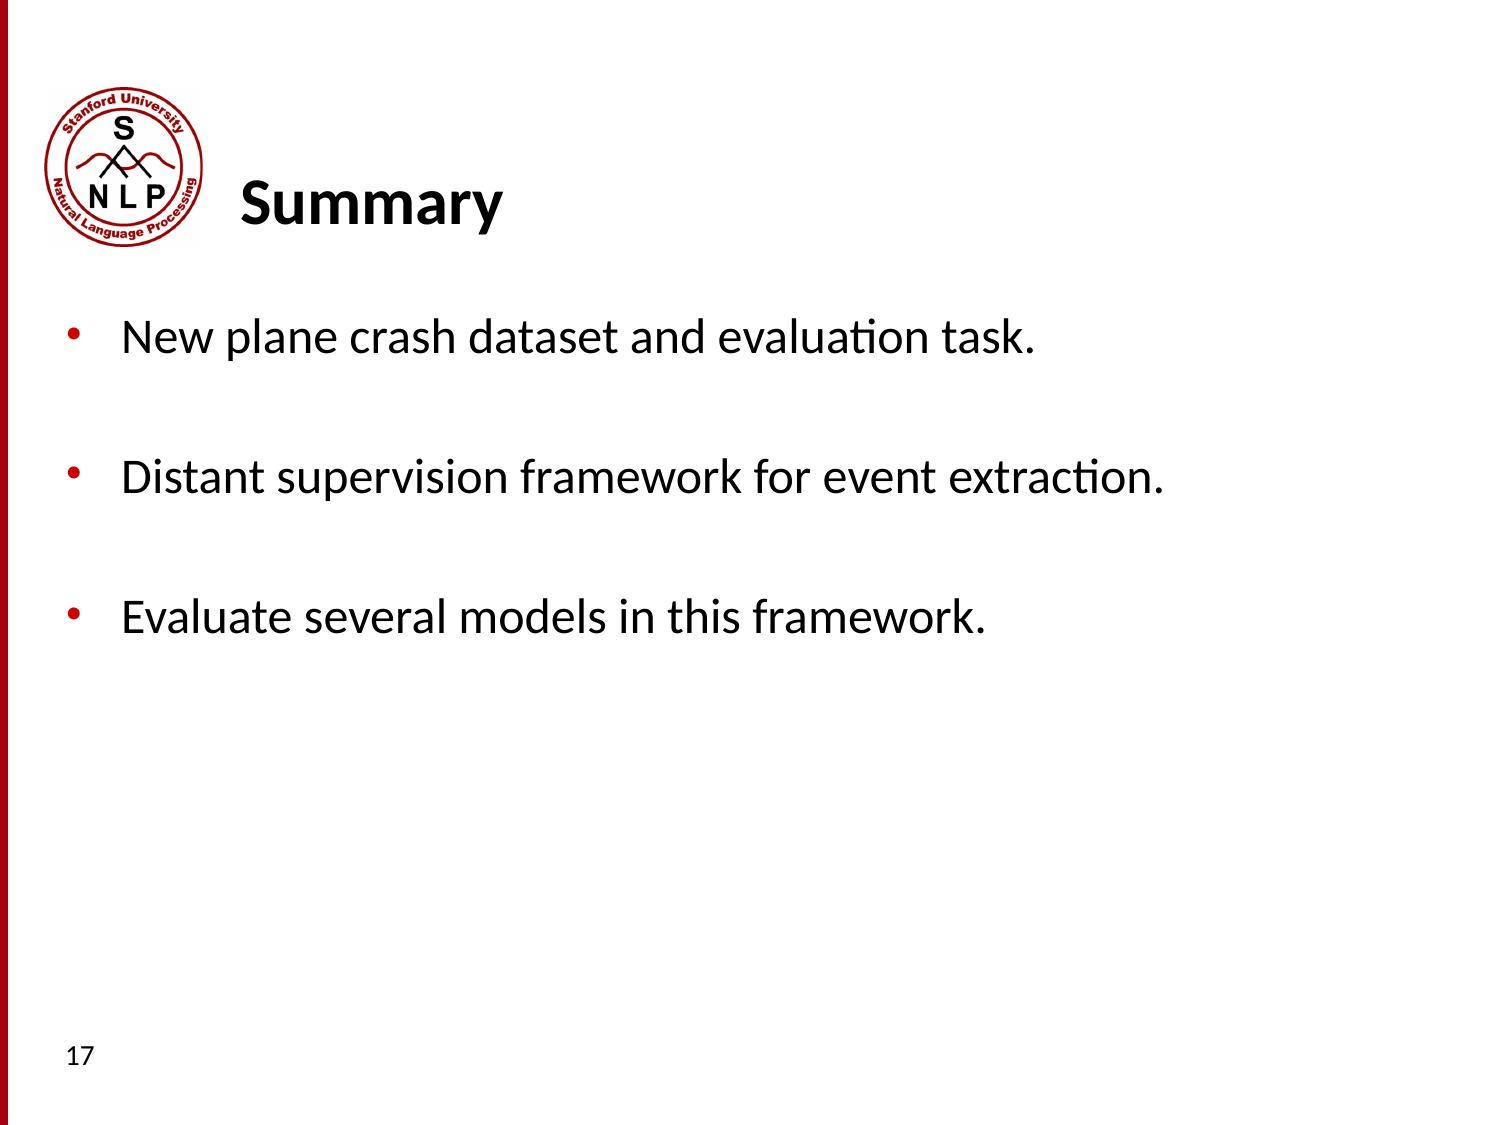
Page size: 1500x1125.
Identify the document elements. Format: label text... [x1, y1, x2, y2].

slide_number 17 [49, 1028, 376, 1105]
picture [44, 87, 203, 247]
title Summary [225, 83, 1450, 246]
list New plane crash dataset and evaluation task. Distant supervision framework for event extraction. Evaluate several models in this framework. [50, 295, 1450, 1025]
